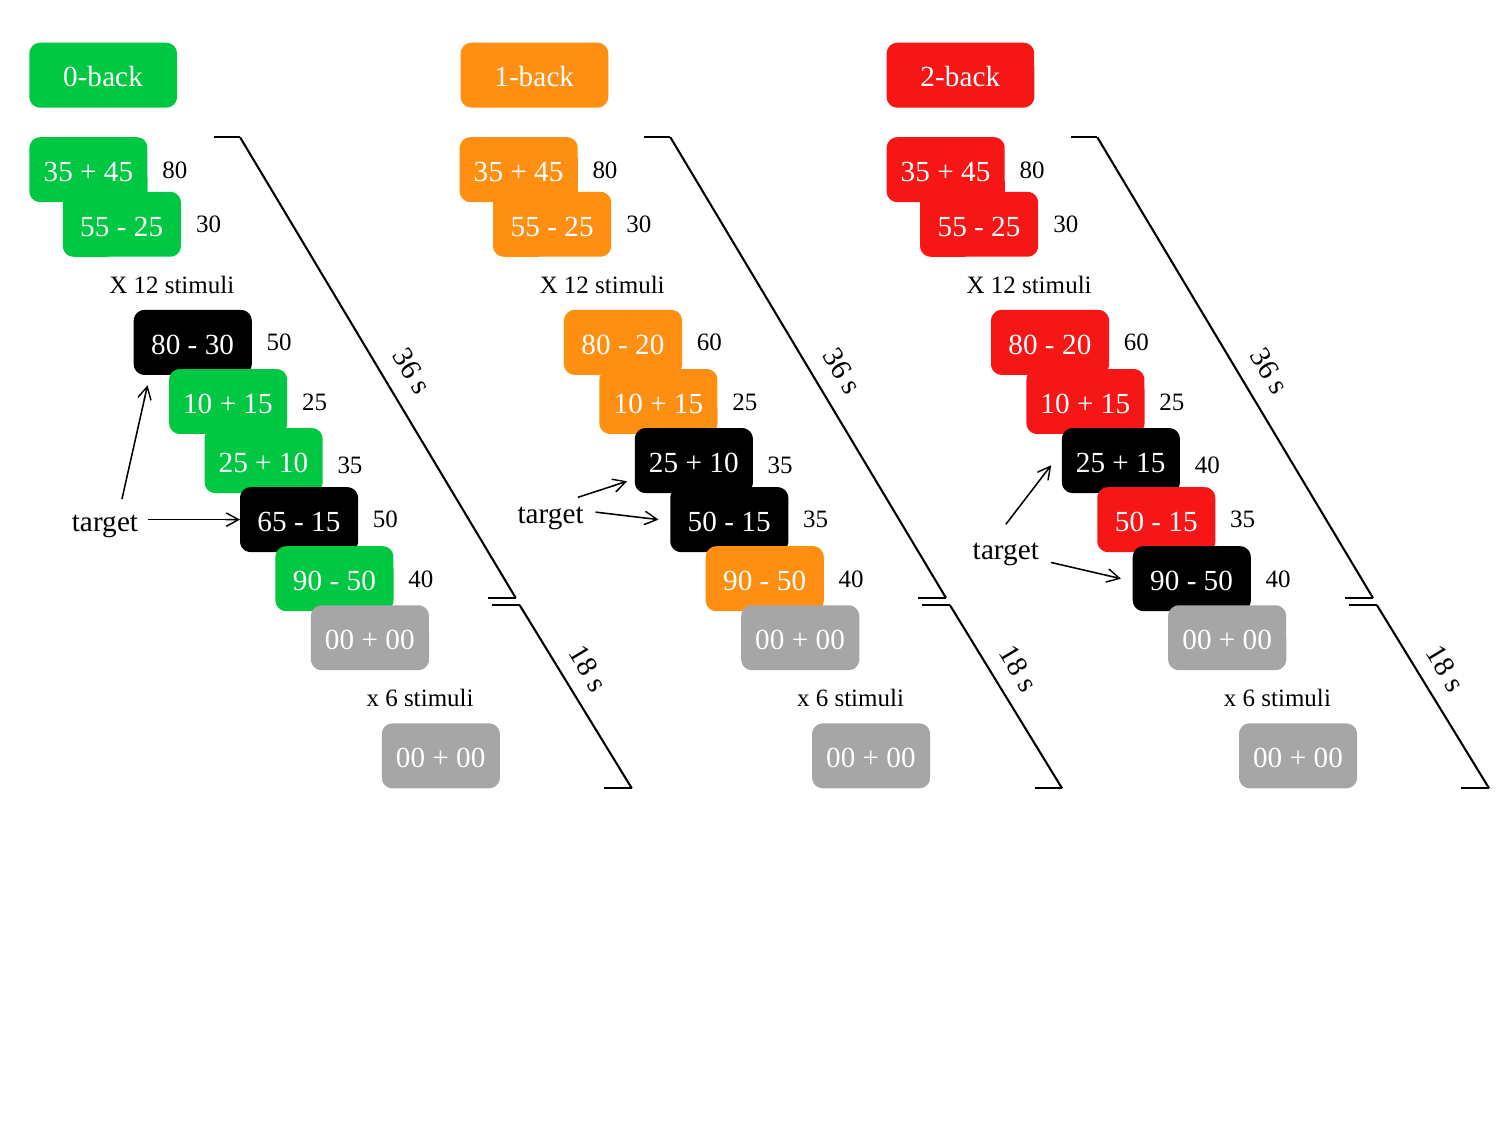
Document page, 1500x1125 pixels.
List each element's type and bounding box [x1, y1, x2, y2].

text_box [29, 42, 1490, 789]
